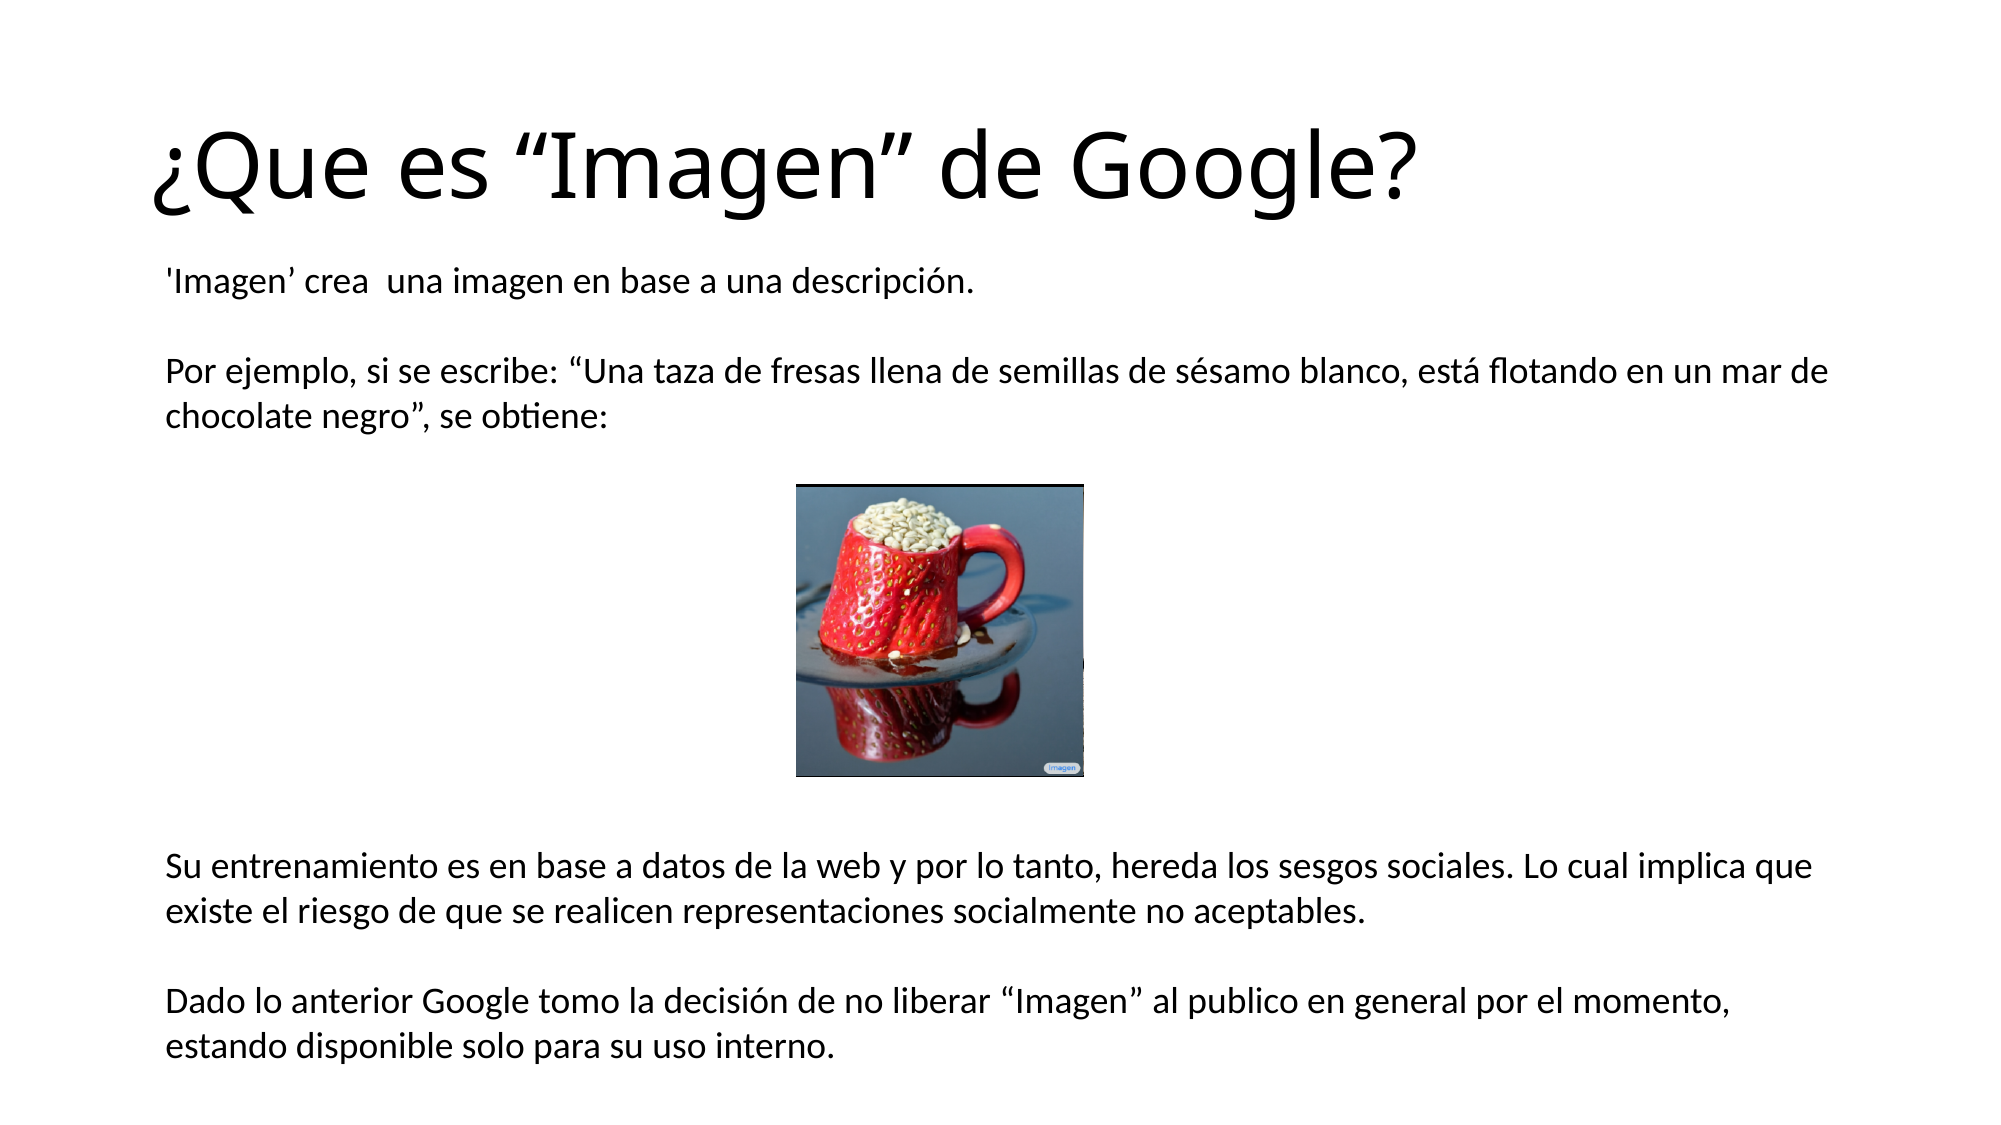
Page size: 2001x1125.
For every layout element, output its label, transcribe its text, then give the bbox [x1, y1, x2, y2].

text_box 'Imagen’ crea una imagen en base a una descripción. Por ejemplo, si se escribe: “Una taza de fresas llena de semillas de sésamo blanco, está flotando en un mar de chocolate negro”, se obtiene: Su entrenamiento es en base a datos de la web y por lo tanto, hereda los sesgos sociales. Lo cual implica que existe el riesgo de que se realicen representaciones socialmente no aceptables. Dado lo anterior Google tomo la decisión de no liberar “Imagen” al publico en general por el momento, estando disponible solo para su uso interno. [150, 249, 1850, 1074]
picture [795, 484, 1084, 777]
title ¿Que es “Imagen” de Google? [137, 59, 1936, 278]
